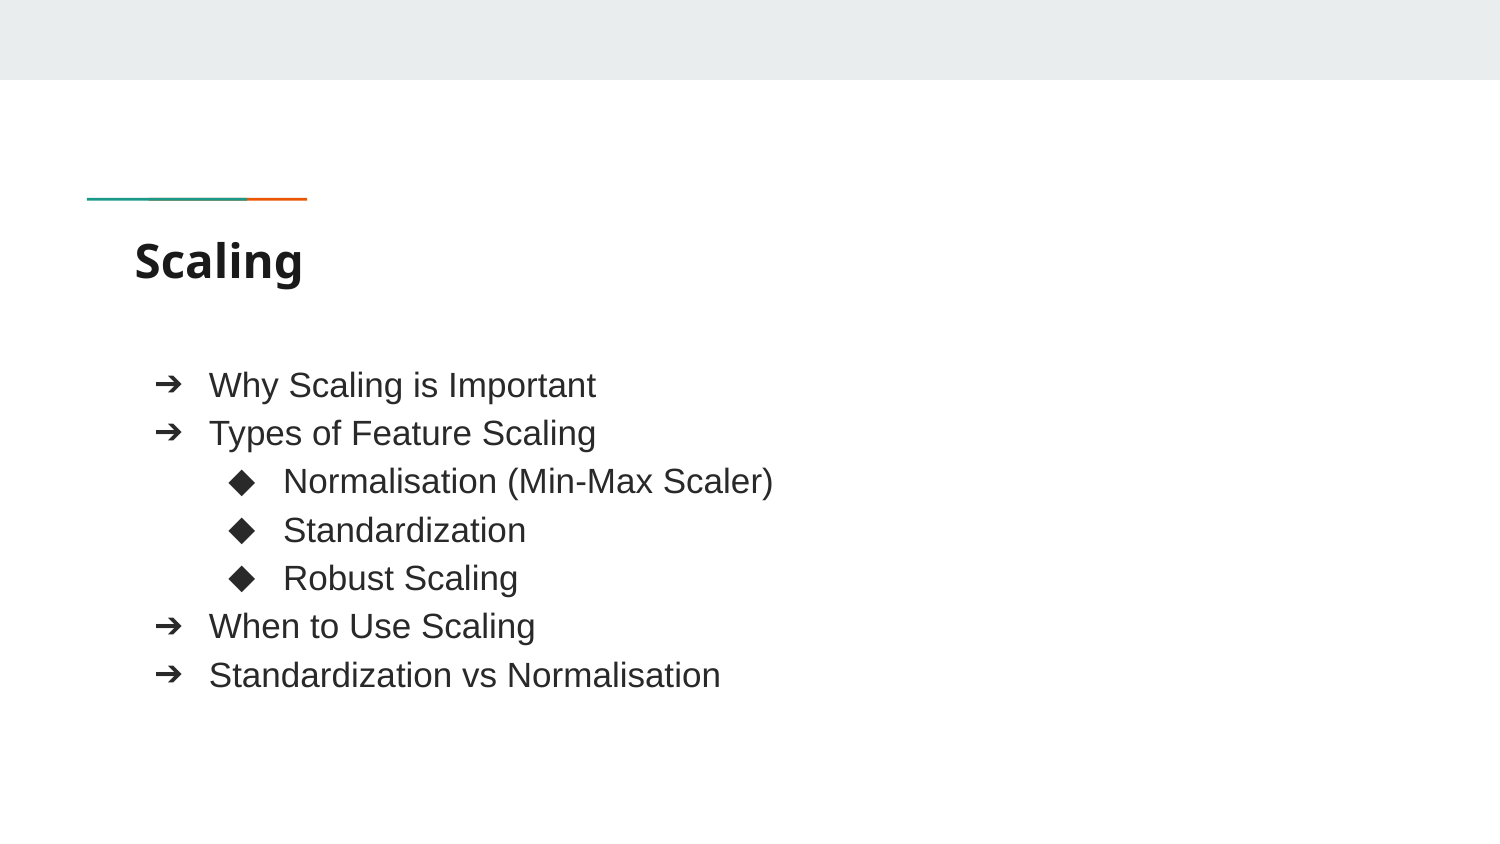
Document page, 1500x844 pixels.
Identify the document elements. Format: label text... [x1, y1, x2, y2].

title Scaling [119, 216, 1381, 305]
list Why Scaling is Important Types of Feature Scaling Normalisation (Min-Max Scaler) Standardization Robust Scaling When to Use Scaling Standardization vs Normalisation [119, 341, 1381, 712]
